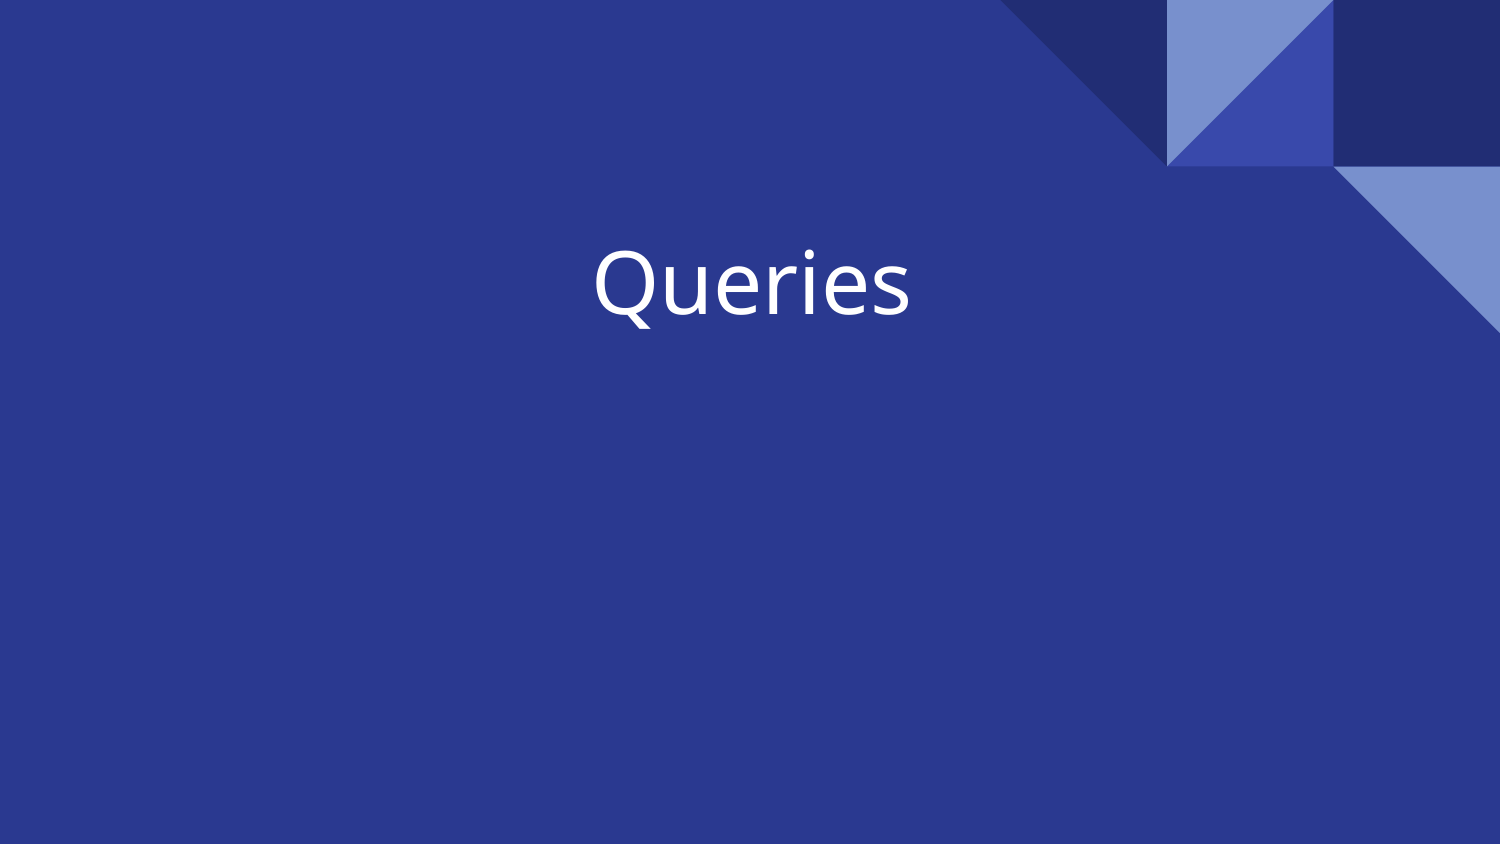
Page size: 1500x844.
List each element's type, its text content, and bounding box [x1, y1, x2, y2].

title Queries [51, 122, 1449, 453]
